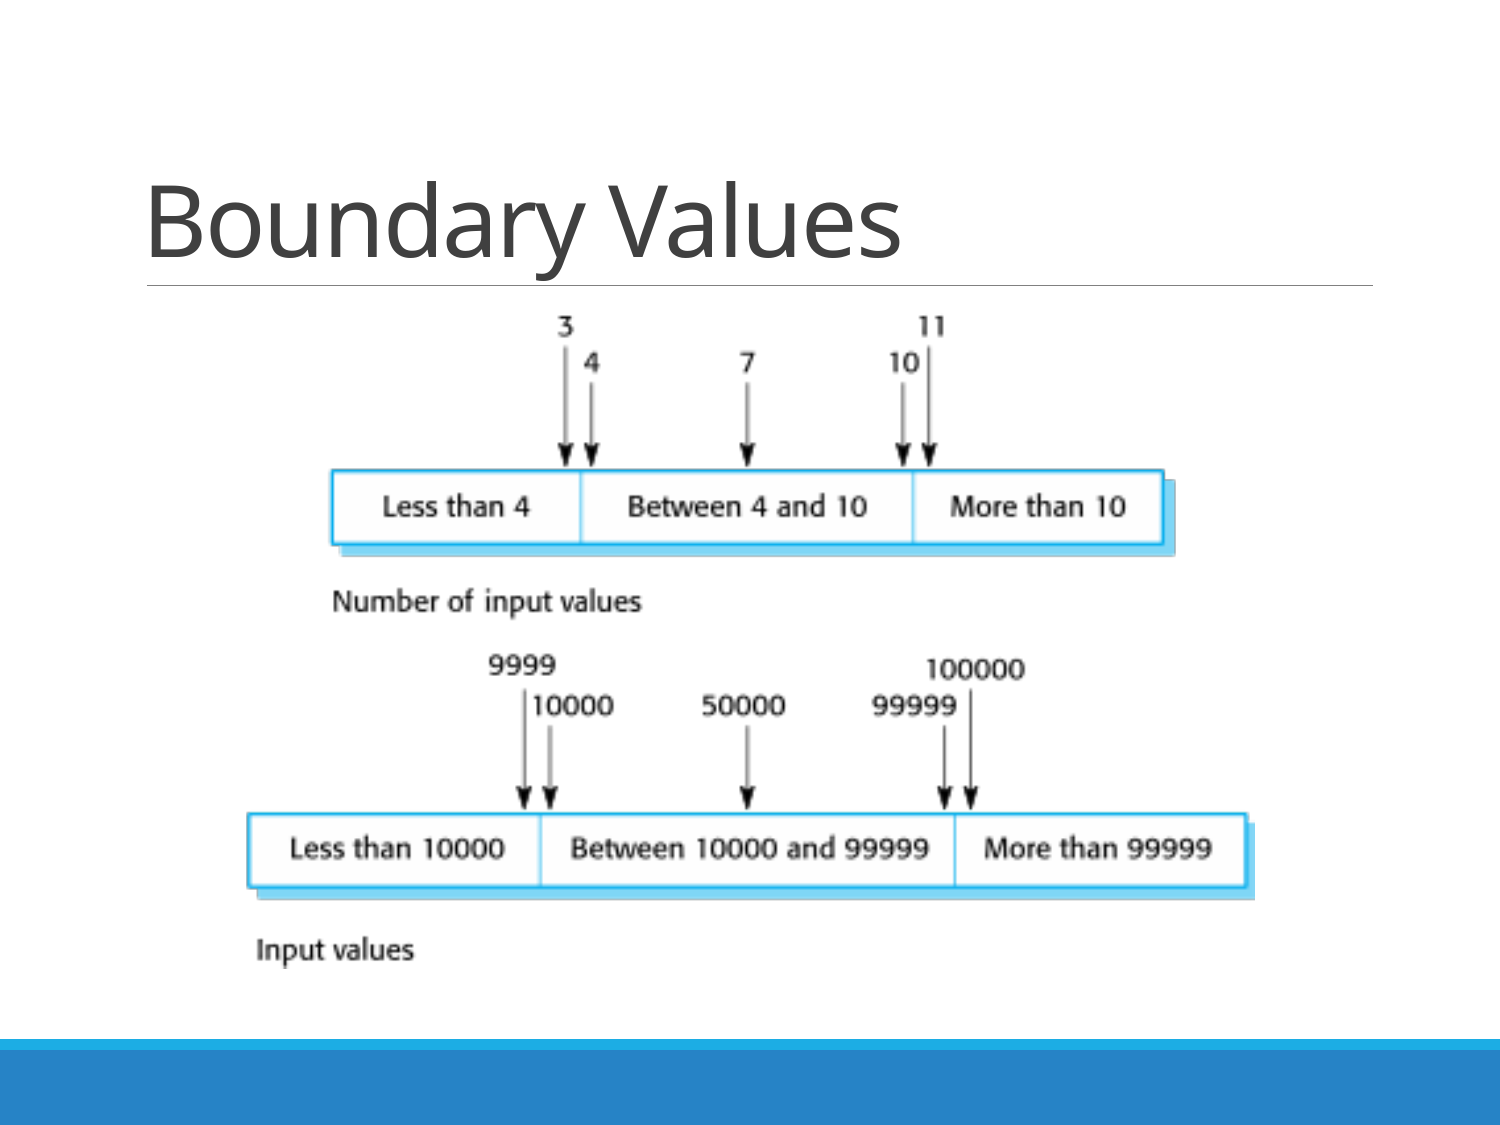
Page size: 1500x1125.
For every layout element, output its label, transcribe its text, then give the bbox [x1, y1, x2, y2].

title Boundary Values [134, 46, 1373, 286]
picture [244, 309, 1255, 970]
